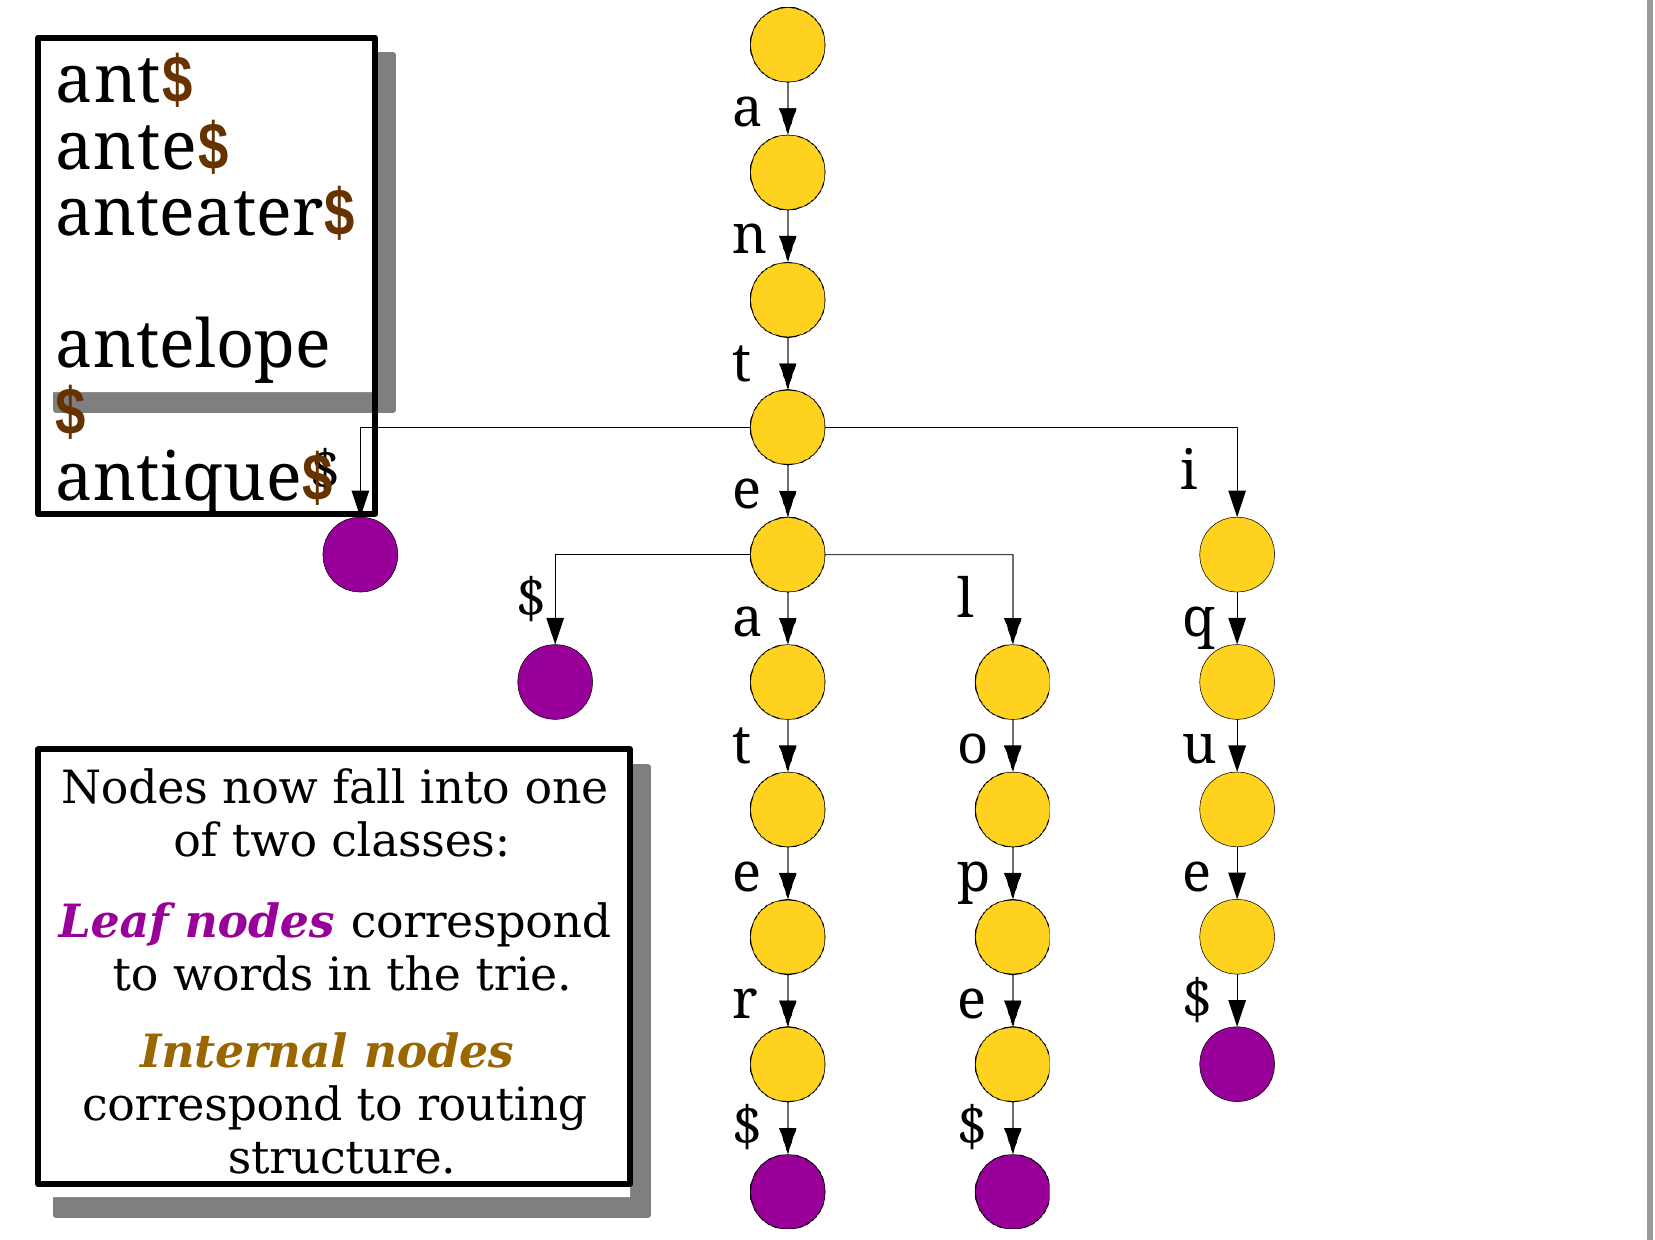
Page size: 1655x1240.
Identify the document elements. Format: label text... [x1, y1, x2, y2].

text_box [546, 617, 565, 645]
text_box [1228, 1000, 1247, 1027]
text_box [555, 554, 751, 617]
text_box [750, 7, 1050, 1229]
text_box [1199, 644, 1275, 720]
text_box o [955, 707, 987, 775]
text_box e [1180, 834, 1212, 902]
text_box [1228, 617, 1247, 645]
text_box p [955, 834, 987, 902]
text_box t [730, 325, 750, 393]
text_box a [730, 70, 750, 138]
text_box $ [1180, 962, 1212, 1030]
text_box q [1180, 580, 1212, 648]
text_box e [730, 452, 763, 520]
text_box l [955, 561, 988, 629]
text_box t [730, 707, 763, 775]
text_box e [955, 962, 987, 1030]
text_box [1199, 772, 1275, 847]
text_box $ [955, 1089, 987, 1157]
text_box [1228, 872, 1247, 900]
text_box [55, 767, 648, 1215]
text_box [1199, 517, 1275, 593]
text_box [1228, 490, 1247, 518]
text_box $ [730, 1089, 763, 1157]
title ant$ ante$ anteater$ antelope$ antique$ [38, 37, 376, 514]
text_box Nodes now fall into one of two classes: Leaf nodes correspond to words in the trie. Internal nodes correspond to routing structure. [38, 749, 631, 1184]
text_box r [730, 962, 763, 1030]
text_box [38, 1184, 631, 1198]
text_box $ [514, 561, 546, 629]
text_box [322, 517, 398, 593]
text_box e [730, 834, 763, 902]
text_box [376, 55, 394, 410]
text_box [825, 427, 1238, 491]
text_box [376, 427, 751, 490]
text_box [1228, 745, 1247, 772]
text_box [517, 644, 593, 720]
text_box a [730, 580, 763, 648]
text_box n [730, 197, 750, 265]
text_box [1199, 899, 1275, 975]
text_box [1199, 1026, 1275, 1102]
text_box i [1178, 433, 1210, 501]
text_box u [1180, 707, 1212, 775]
